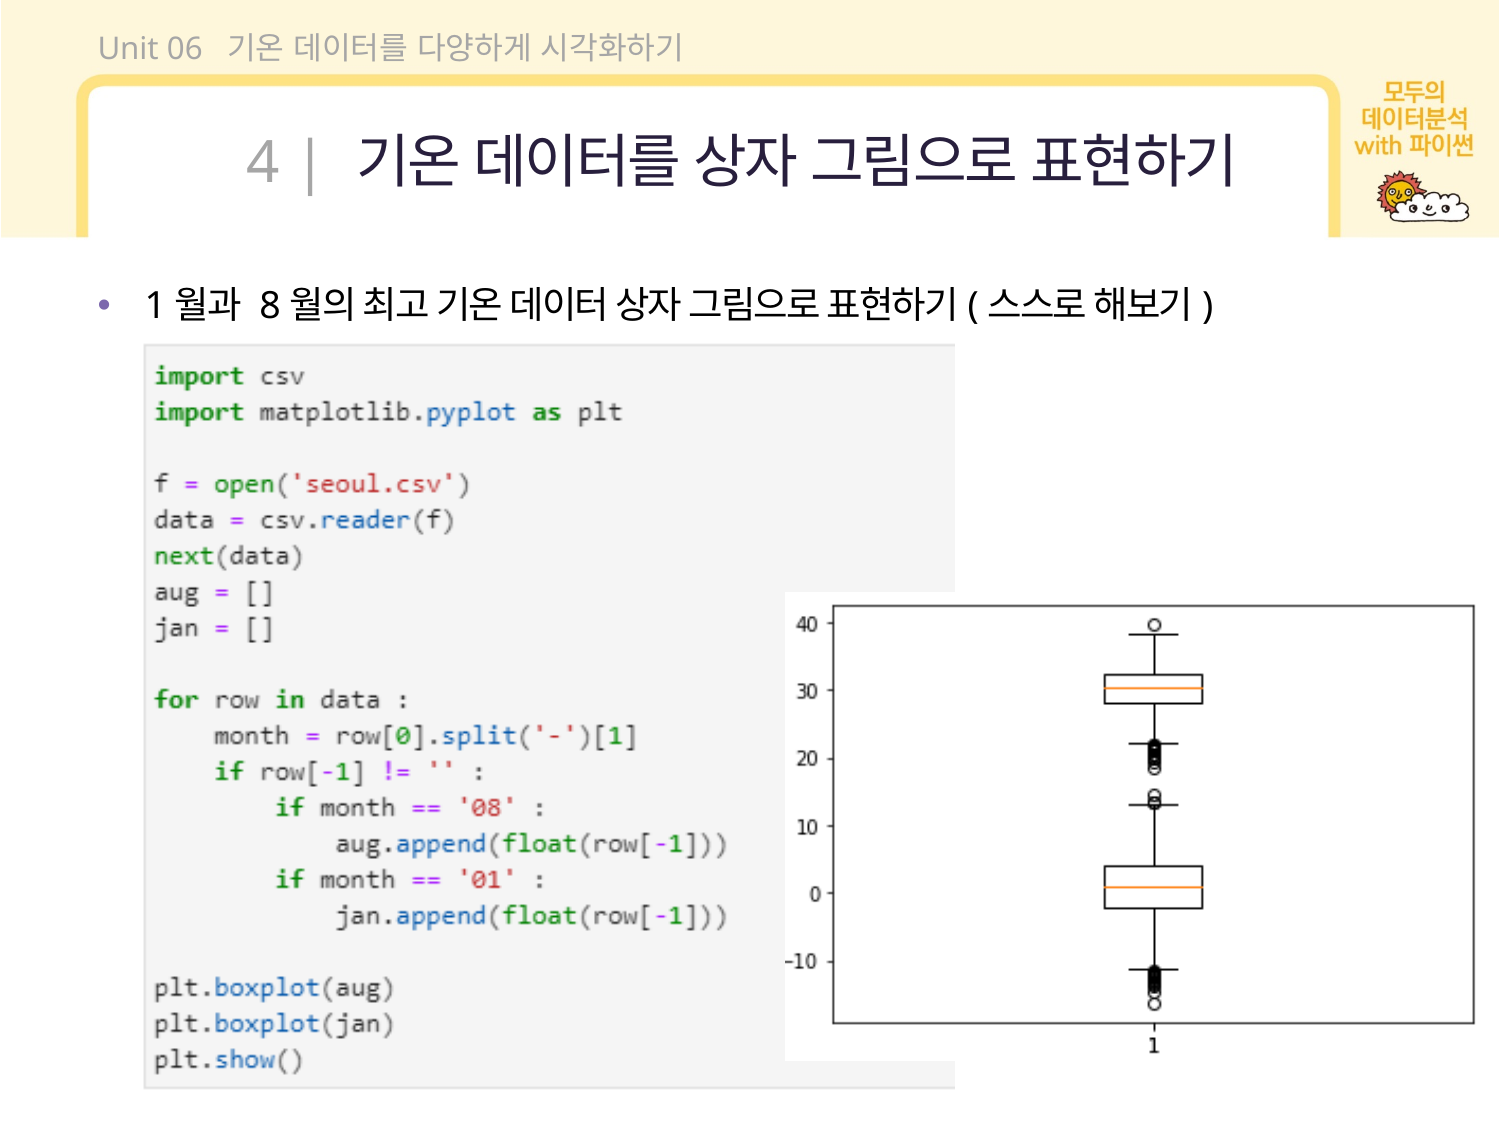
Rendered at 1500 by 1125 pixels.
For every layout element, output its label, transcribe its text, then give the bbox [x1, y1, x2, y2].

text_box Unit 06 기온 데이터를 다양하게 시각화하기 [82, 0, 1133, 74]
text_box 4 | 기온 데이터를 상자 그림으로 표현하기 [217, 117, 1268, 202]
text_box 1월과 8월의 최고 기온 데이터 상자 그림으로 표현하기(스스로 해보기) [82, 251, 1402, 334]
picture [1, 0, 1500, 1125]
